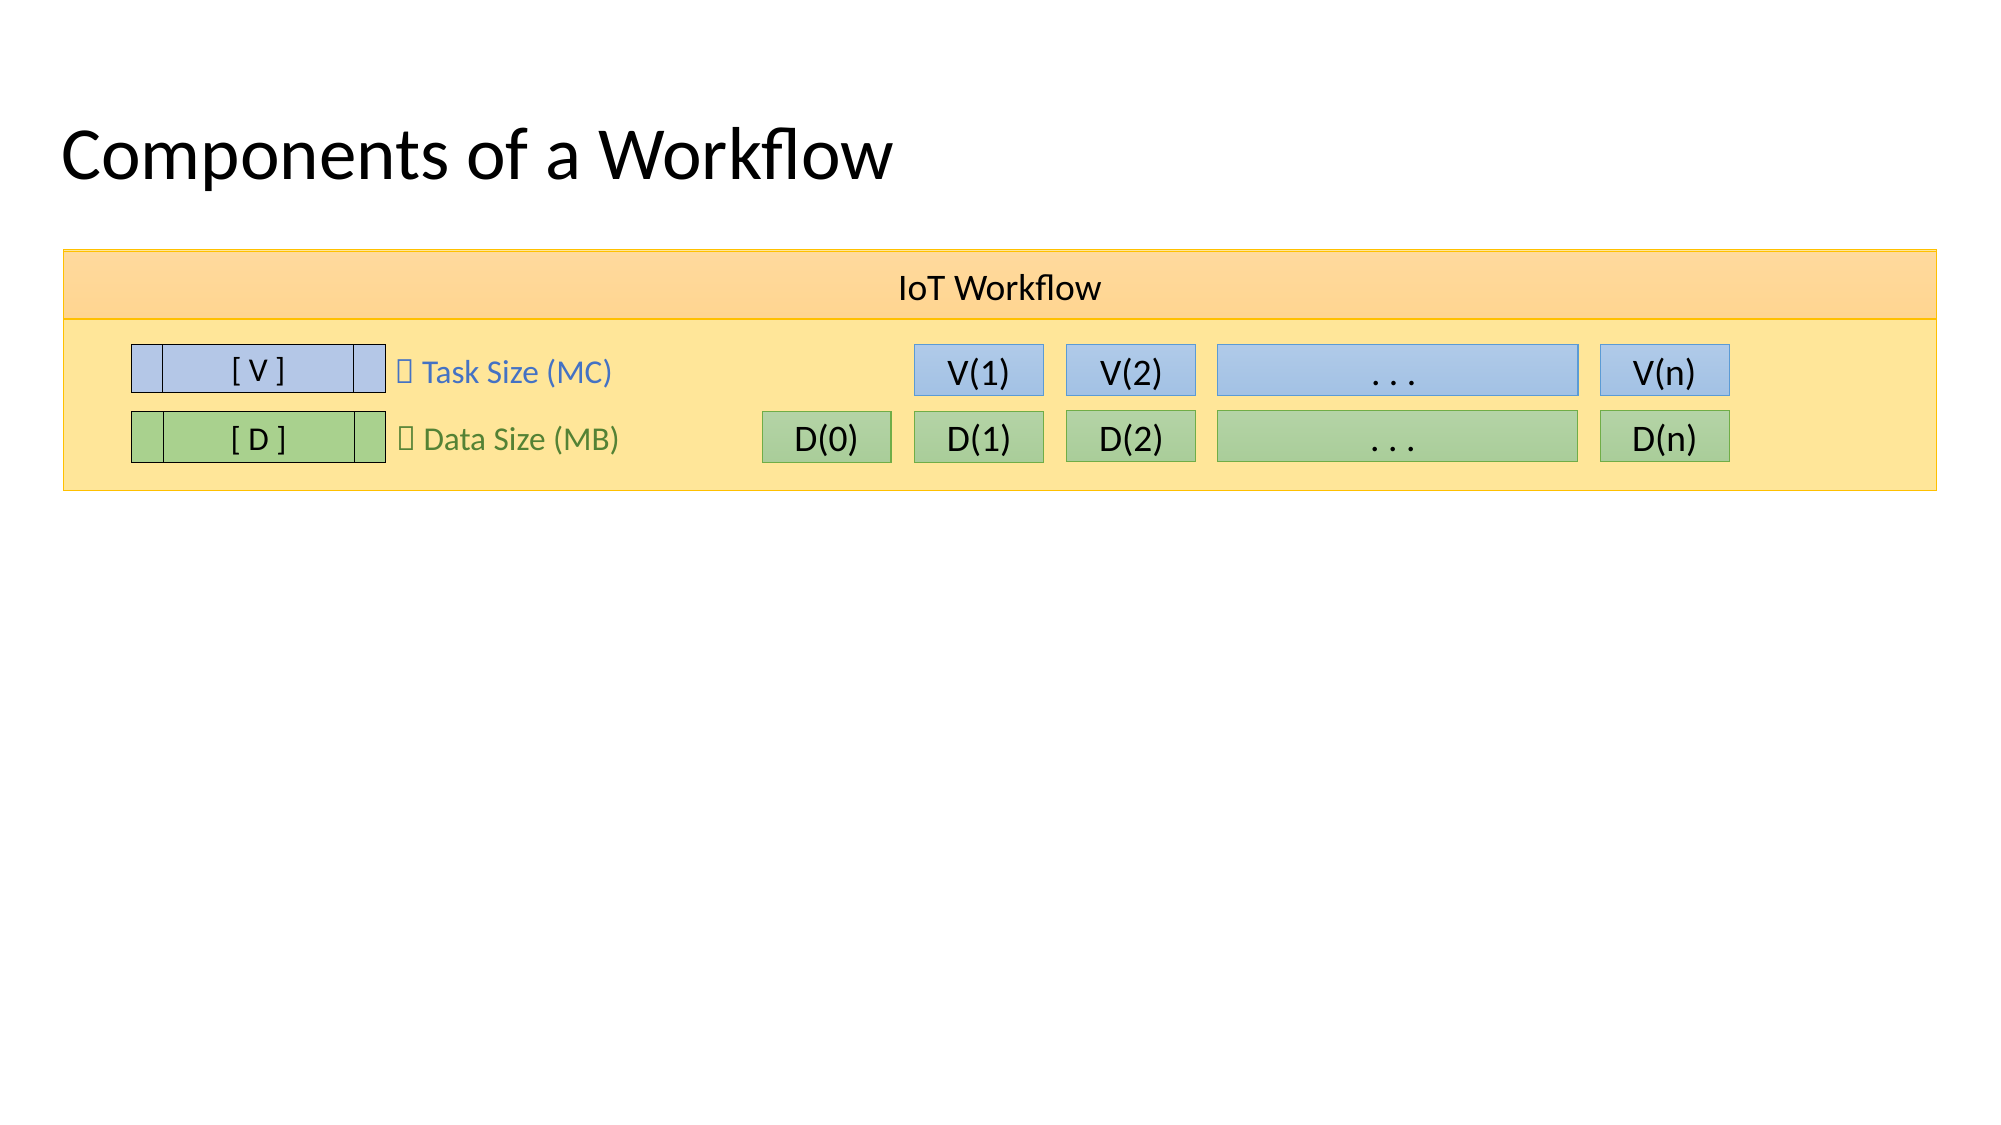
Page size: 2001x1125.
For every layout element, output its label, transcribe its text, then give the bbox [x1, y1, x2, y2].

text_box Components of a Workflow [46, 97, 910, 203]
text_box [63, 249, 1937, 491]
